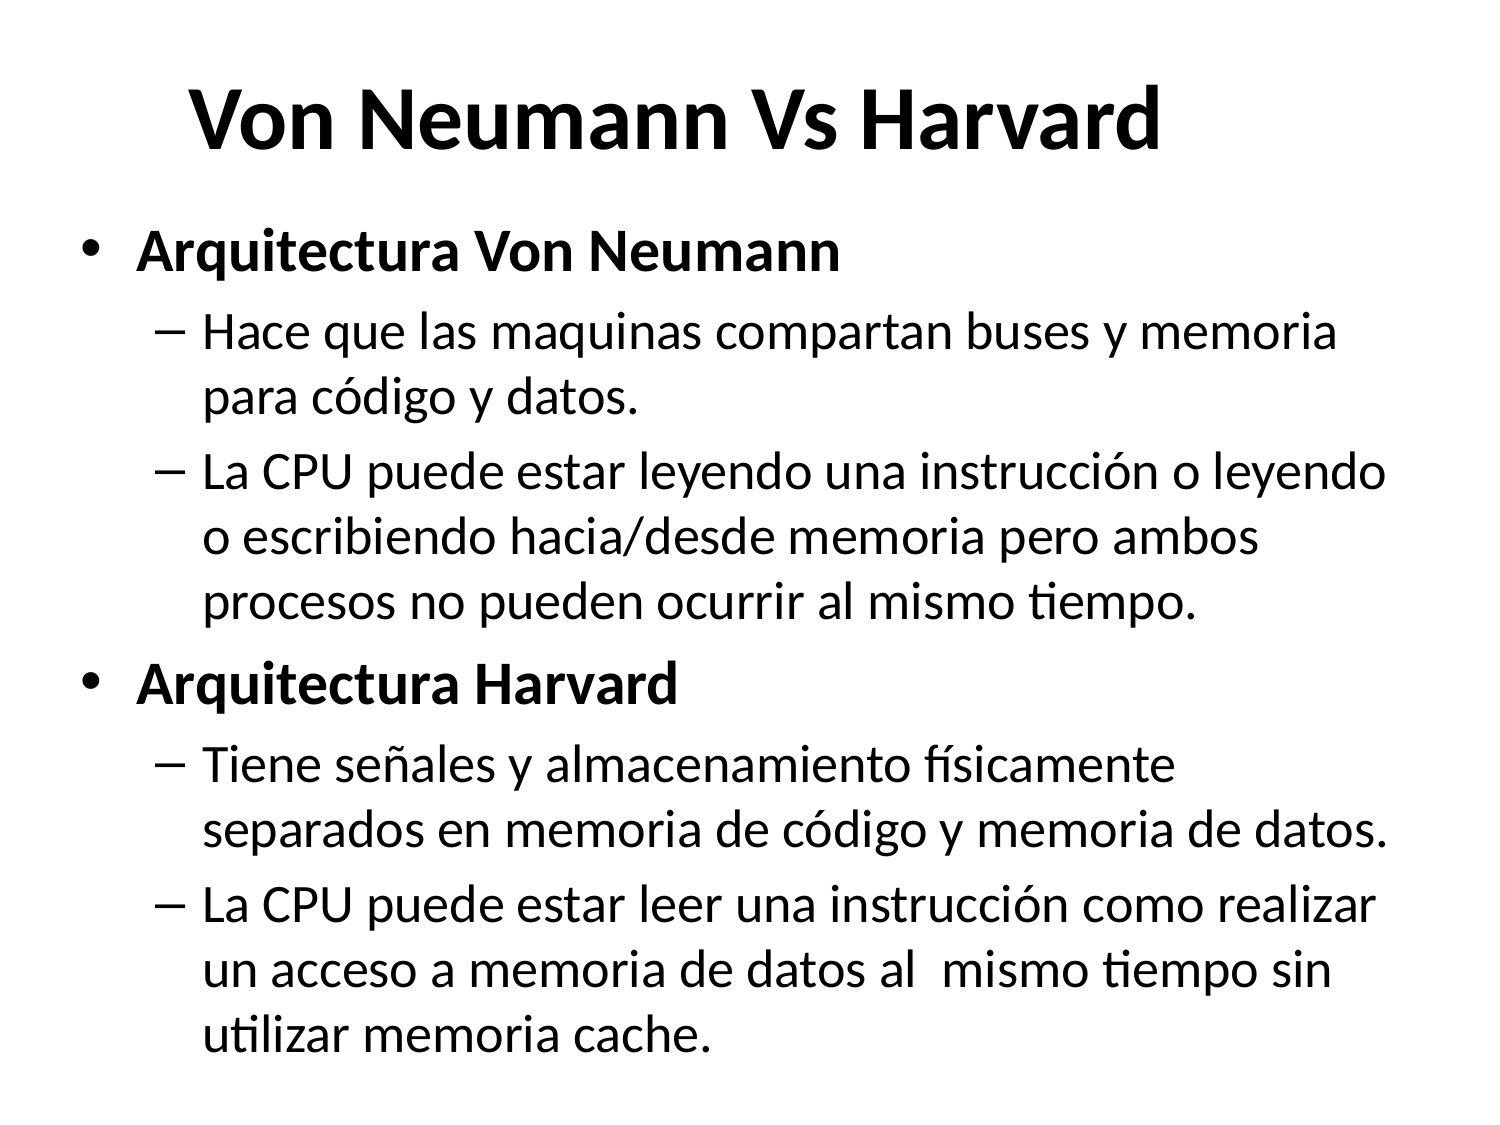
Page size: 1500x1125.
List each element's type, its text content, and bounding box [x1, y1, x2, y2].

list Arquitectura Von Neumann Hace que las maquinas compartan buses y memoria para código y datos. La CPU puede estar leyendo una instrucción o leyendo o escribiendo hacia/desde memoria pero ambos procesos no pueden ocurrir al mismo tiempo. Arquitectura Harvard Tiene señales y almacenamiento físicamente separados en memoria de código y memoria de datos. La CPU puede estar leer una instrucción como realizar un acceso a memoria de datos al mismo tiempo sin utilizar memoria cache. [64, 202, 1415, 1094]
title Von Neumann Vs Harvard [1, 19, 1352, 207]
